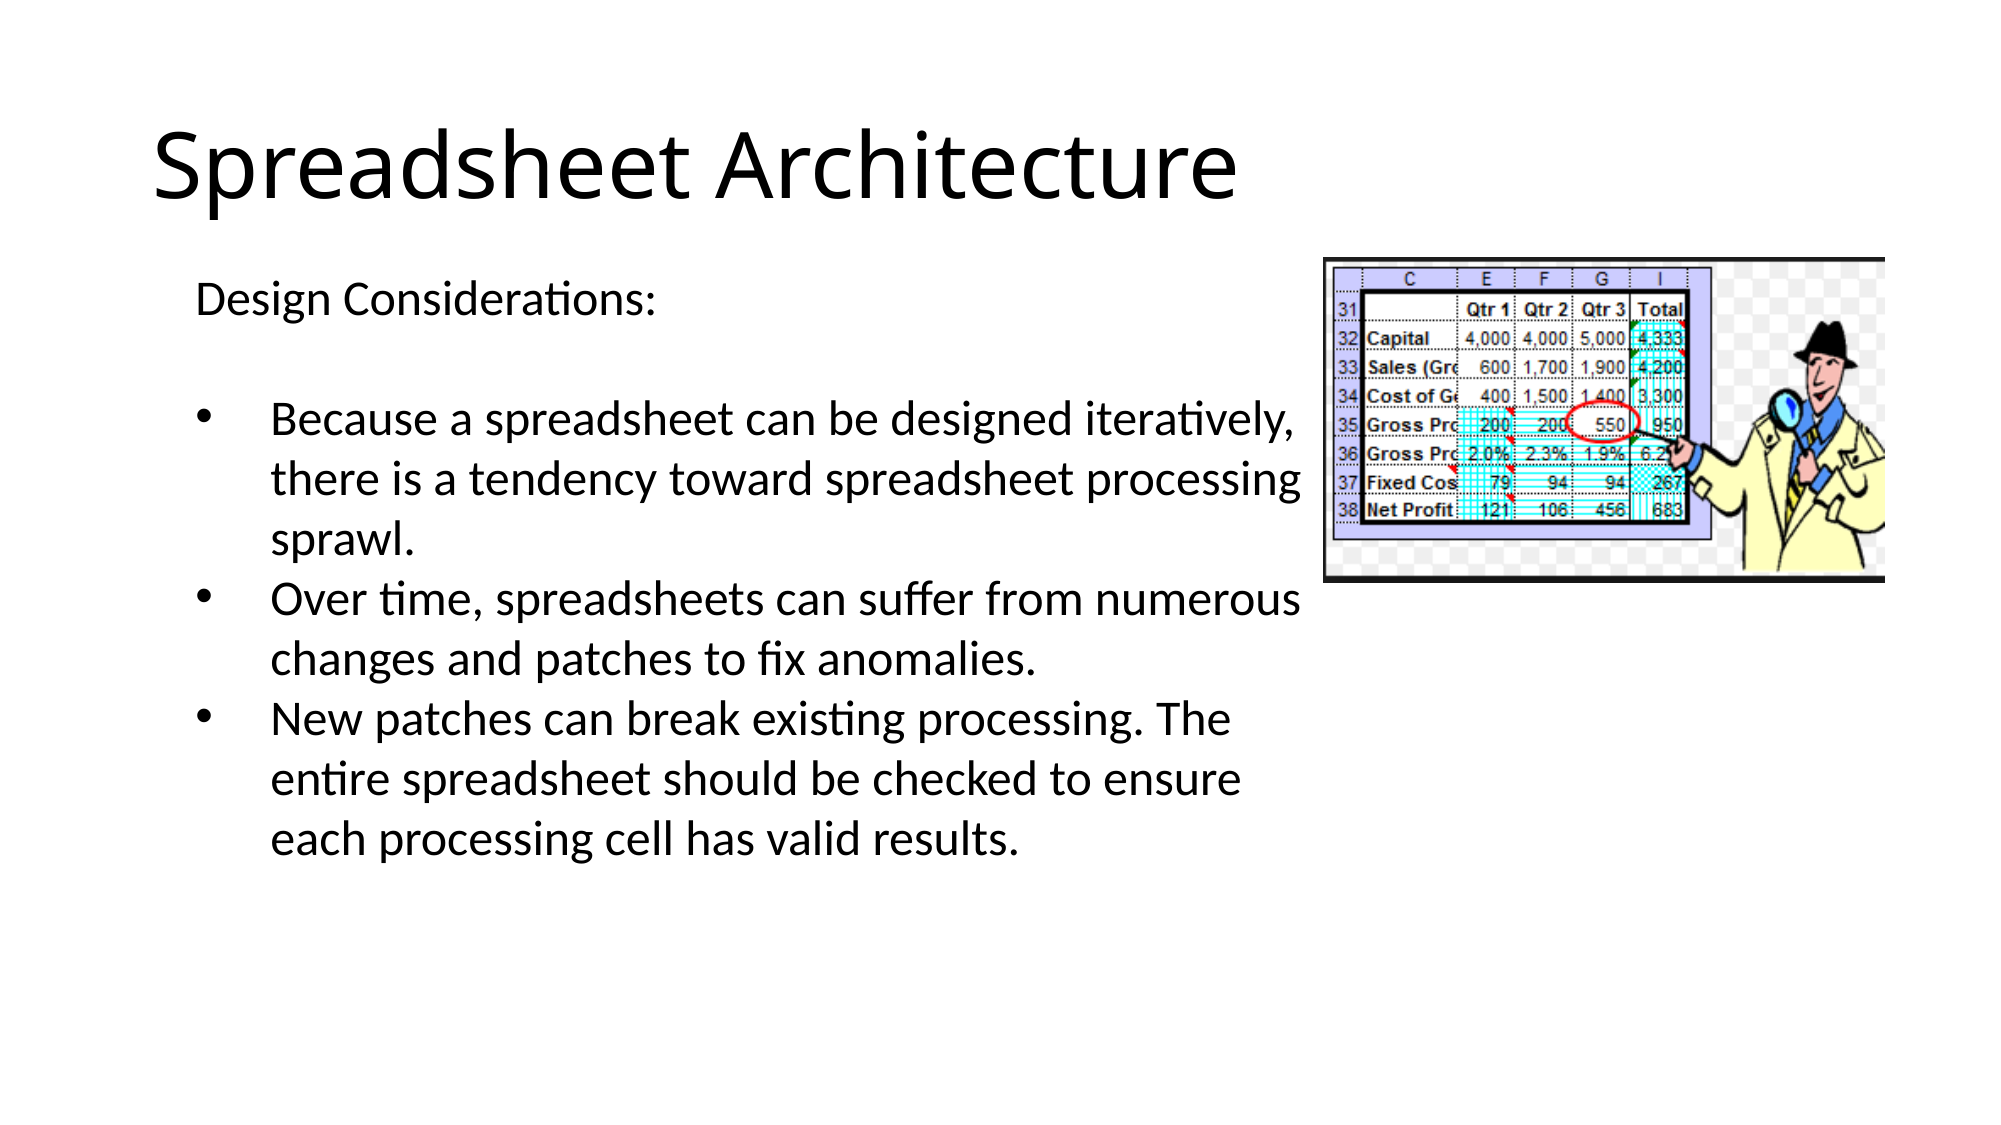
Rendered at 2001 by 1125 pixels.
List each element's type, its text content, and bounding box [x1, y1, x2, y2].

picture [1323, 257, 1885, 583]
title Spreadsheet Architecture [137, 59, 1863, 278]
text_box Design Considerations: Because a spreadsheet can be designed iteratively, there is a tendency toward spreadsheet processing sprawl. Over time, spreadsheets can suffer from numerous changes and patches to fix anomalies. New patches can break existing processing. The entire spreadsheet should be checked to ensure each processing cell has valid results. [180, 257, 1361, 873]
